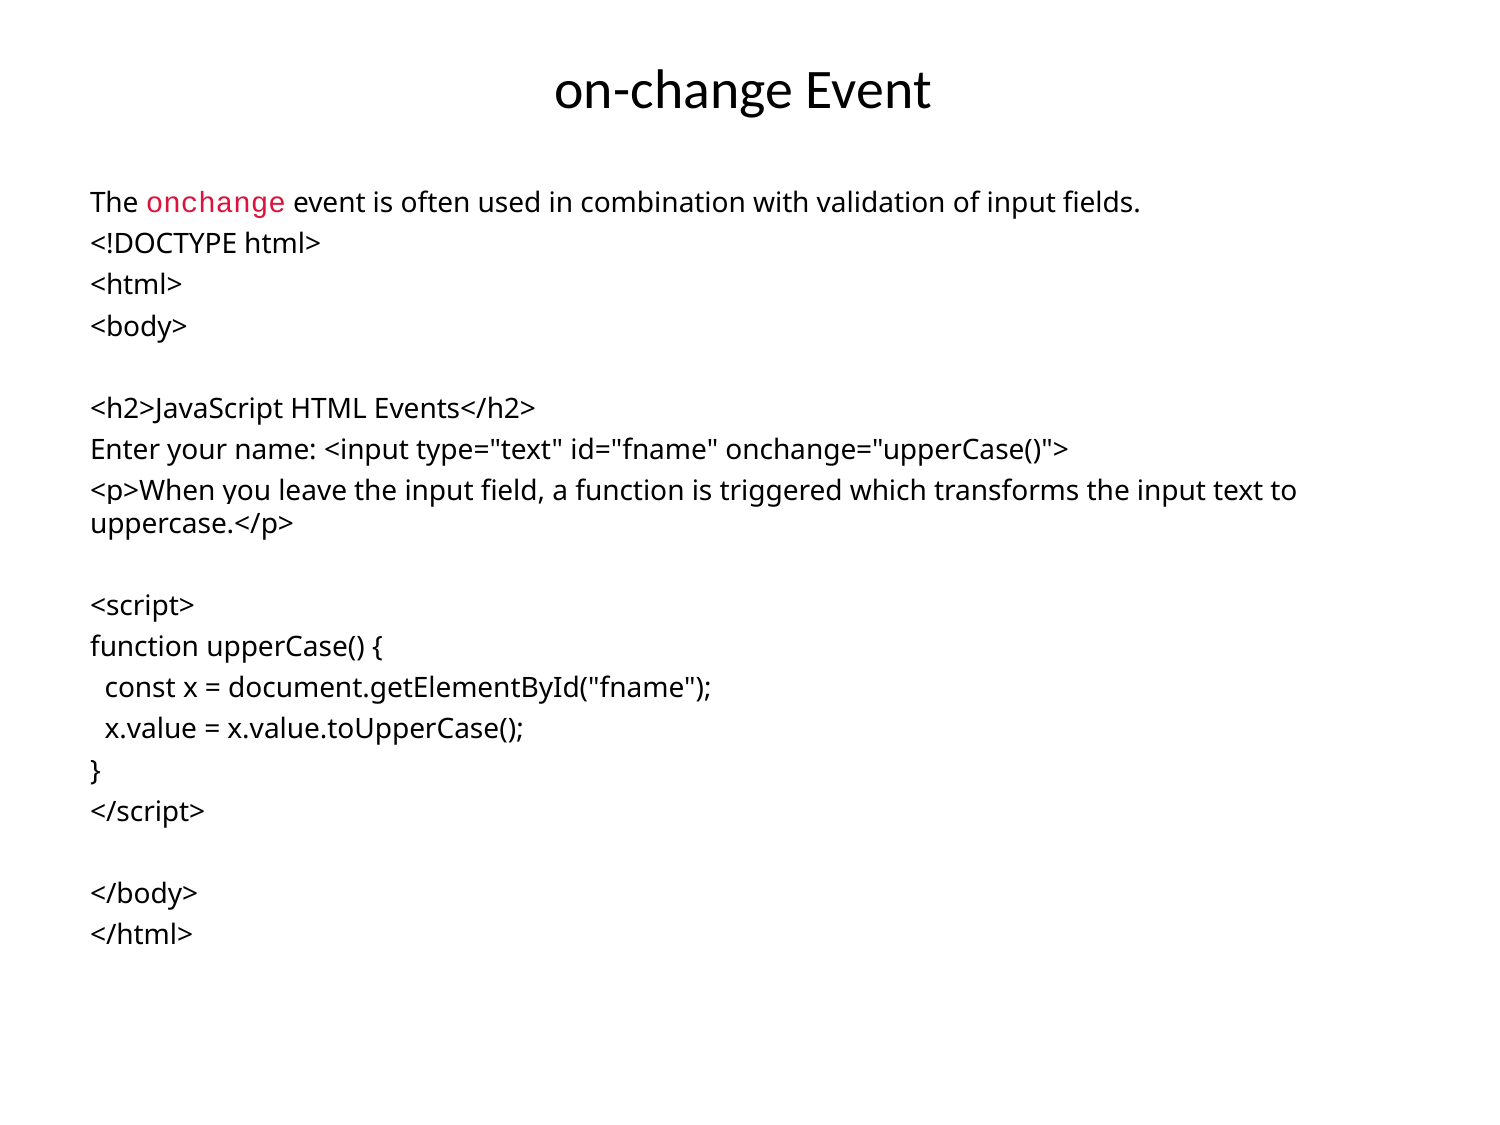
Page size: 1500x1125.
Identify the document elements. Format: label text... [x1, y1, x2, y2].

list The onchange event is often used in combination with validation of input fields. <!DOCTYPE html> <html> <body> <h2>JavaScript HTML Events</h2> Enter your name: <input type="text" id="fname" onchange="upperCase()"> <p>When you leave the input field, a function is triggered which transforms the input text to uppercase.</p> <script> function upperCase() { const x = document.getElementById("fname"); x.value = x.value.toUpperCase(); } </script> </body> </html> [75, 175, 1425, 1063]
title on-change Event [75, 45, 1425, 128]
